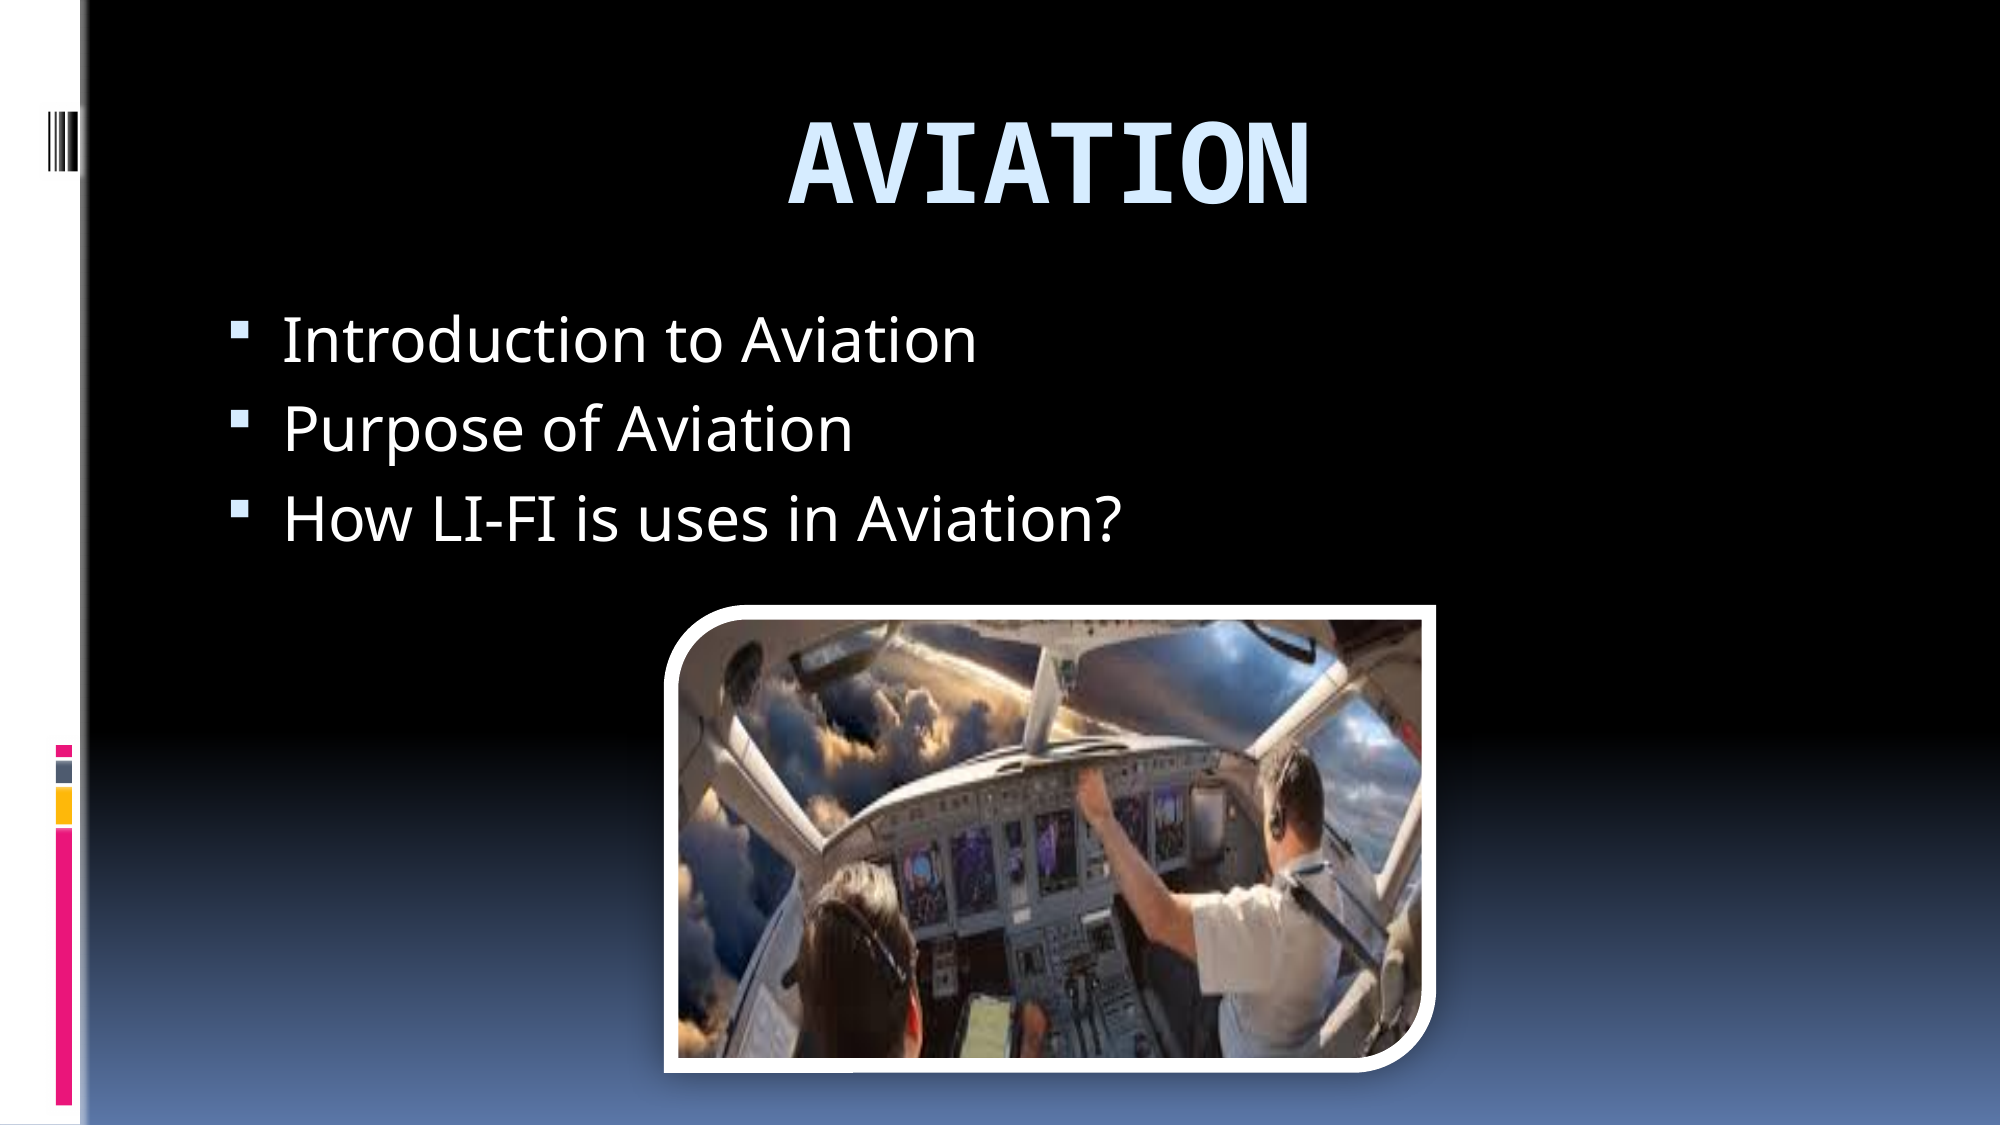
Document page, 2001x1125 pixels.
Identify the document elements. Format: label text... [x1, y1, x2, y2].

title AVIATION [200, 83, 1900, 234]
picture [670, 611, 1430, 1066]
list Introduction to Aviation Purpose of Aviation How LI-FI is uses in Aviation? [200, 292, 1900, 1043]
